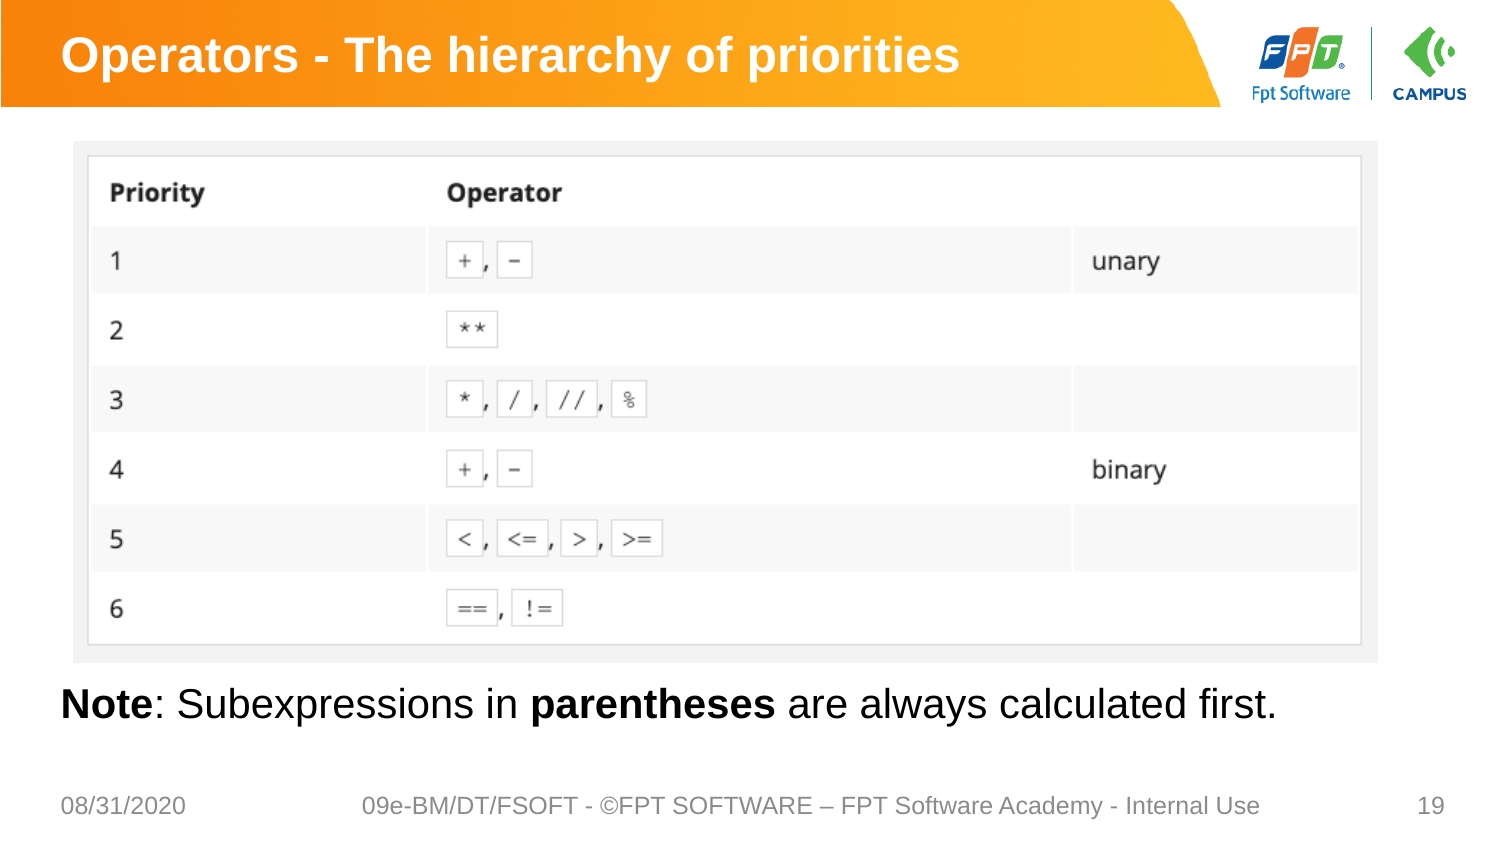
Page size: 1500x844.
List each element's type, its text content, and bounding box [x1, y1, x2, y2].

title Operators - The hierarchy of priorities [45, 0, 1176, 106]
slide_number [45, 782, 270, 827]
footer 09e-BM/DT/FSOFT - ©FPT SOFTWARE – FPT Software Academy - Internal Use [289, 782, 1335, 827]
slide_number 19 [1350, 782, 1461, 827]
picture [1, 0, 1499, 844]
list Note: Subexpressions in parentheses are always calculated first. [45, 119, 1461, 754]
